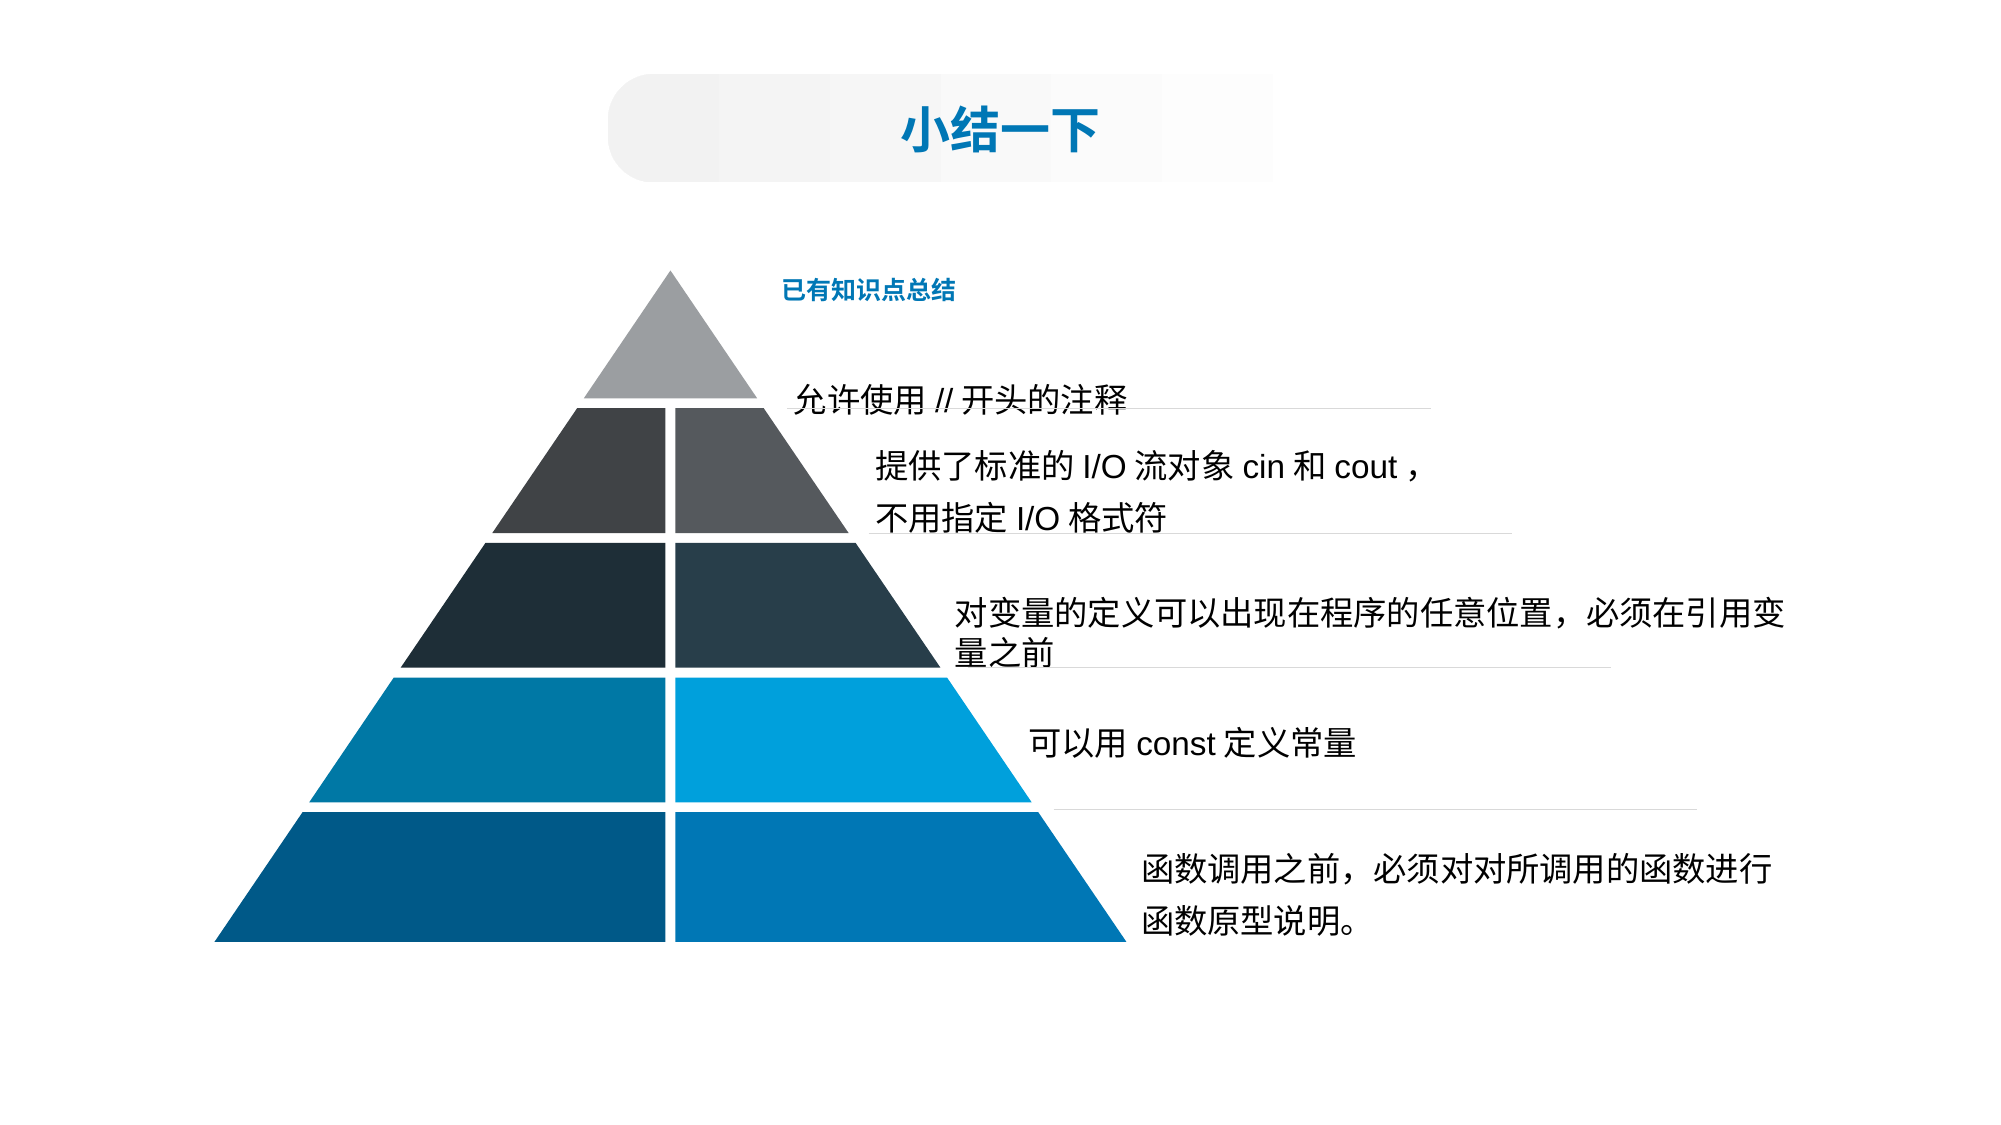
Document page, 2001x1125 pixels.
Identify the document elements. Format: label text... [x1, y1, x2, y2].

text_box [940, 584, 1811, 668]
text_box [860, 425, 1733, 534]
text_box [214, 270, 1127, 942]
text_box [767, 261, 1646, 433]
text_box 小结一下 [607, 73, 1393, 184]
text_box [1013, 702, 1811, 810]
text_box 函数调用之前，必须对对所调用的函数进行函数原型说明。 [1127, 828, 1811, 902]
